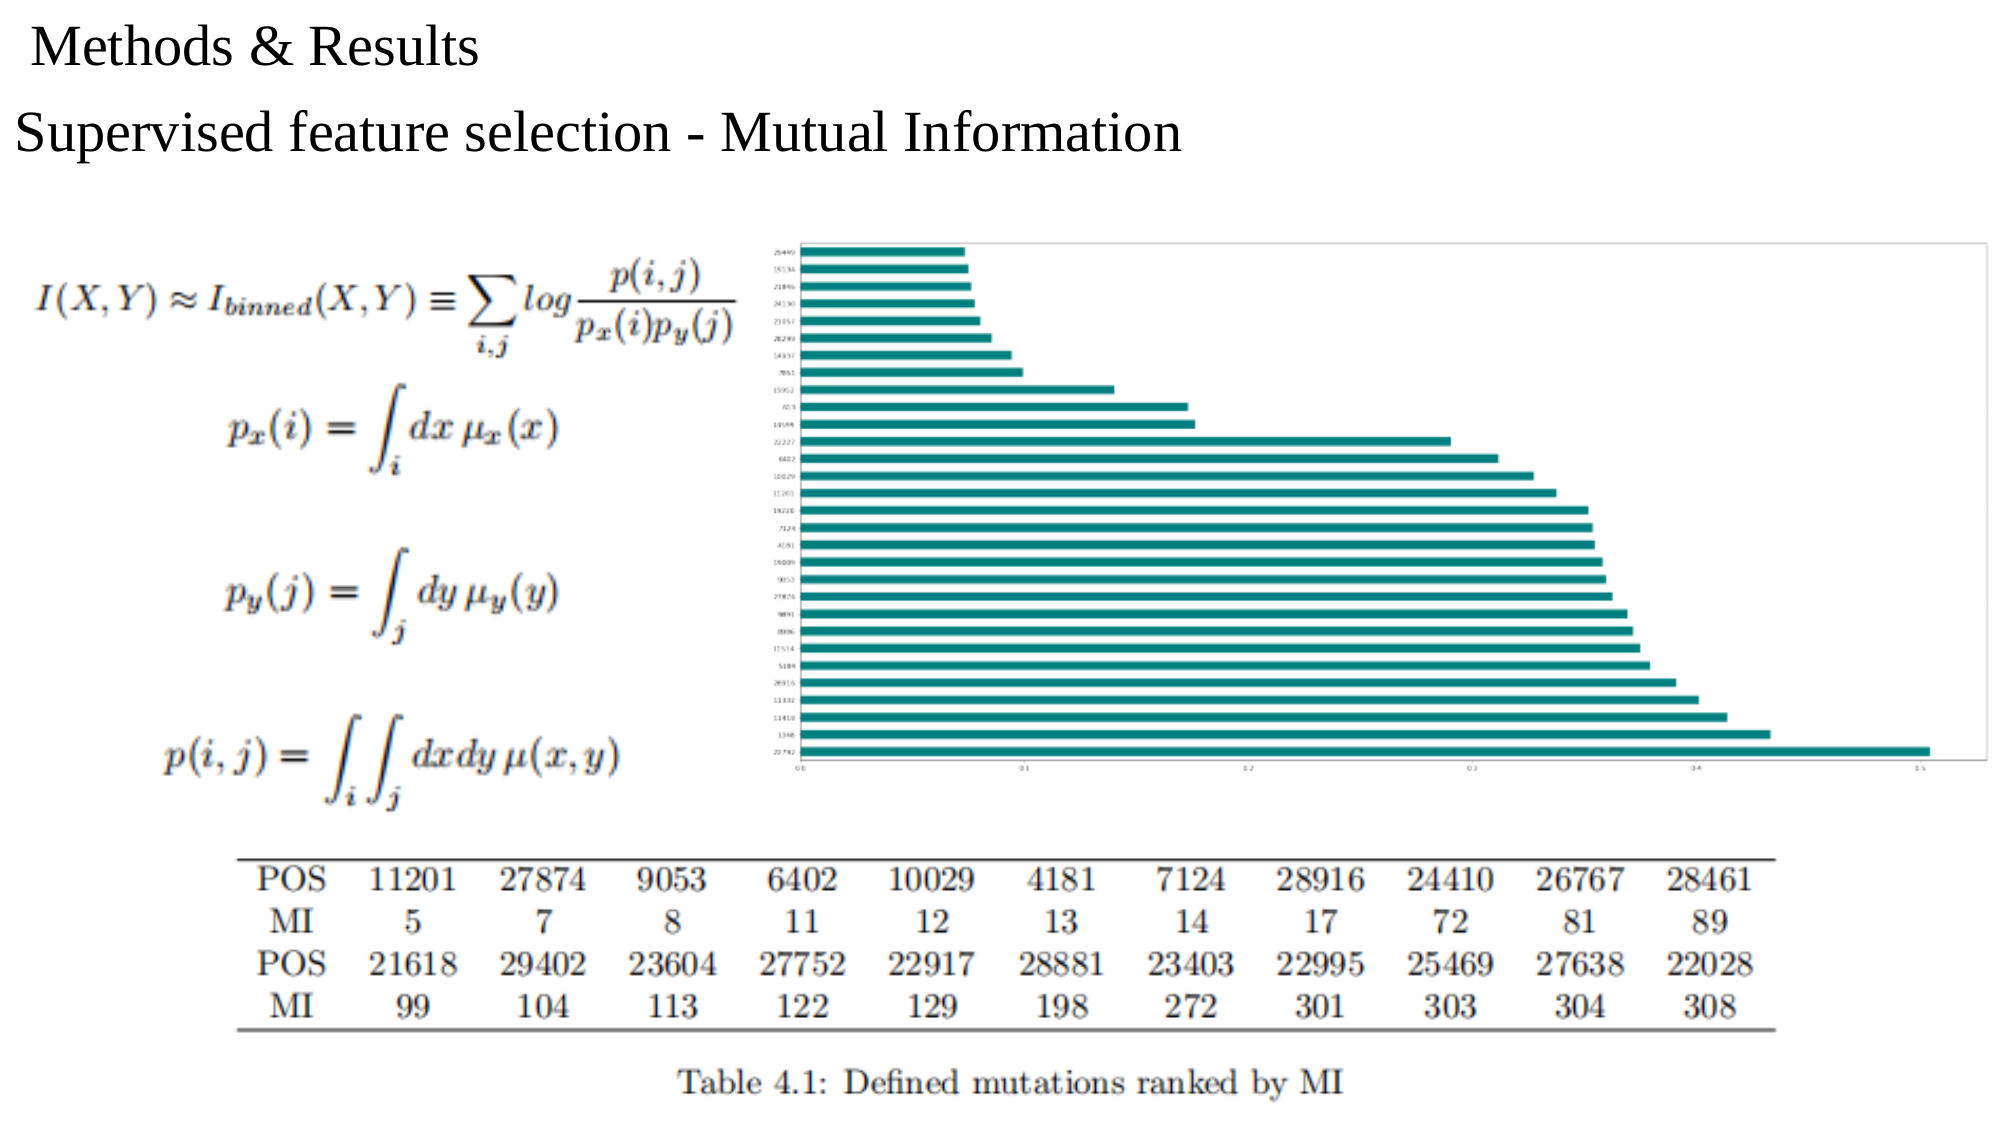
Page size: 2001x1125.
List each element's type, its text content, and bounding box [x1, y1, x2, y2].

text_box Methods & Results [0, 0, 511, 85]
picture [760, 233, 2000, 777]
picture [217, 838, 1783, 1109]
picture [23, 233, 751, 366]
picture [135, 373, 640, 826]
text_box Supervised feature selection - Mutual Information [0, 85, 1379, 171]
